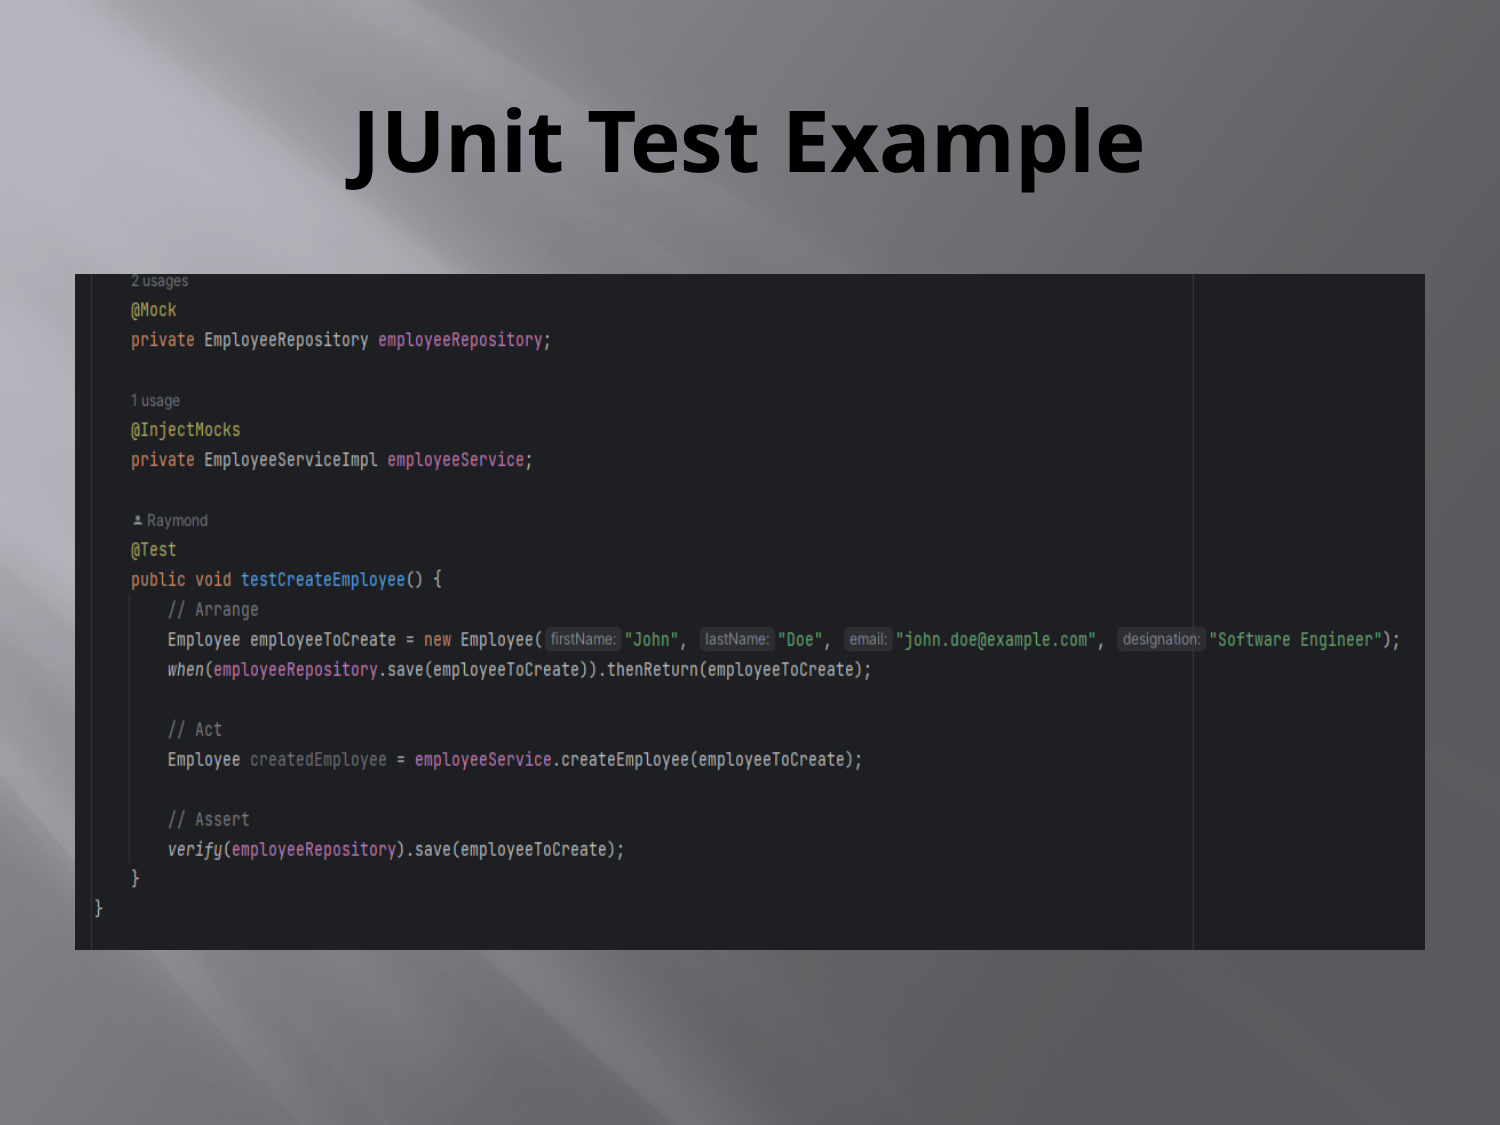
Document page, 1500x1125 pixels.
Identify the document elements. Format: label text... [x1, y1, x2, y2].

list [74, 274, 1426, 951]
title JUnit Test Example [75, 45, 1425, 233]
